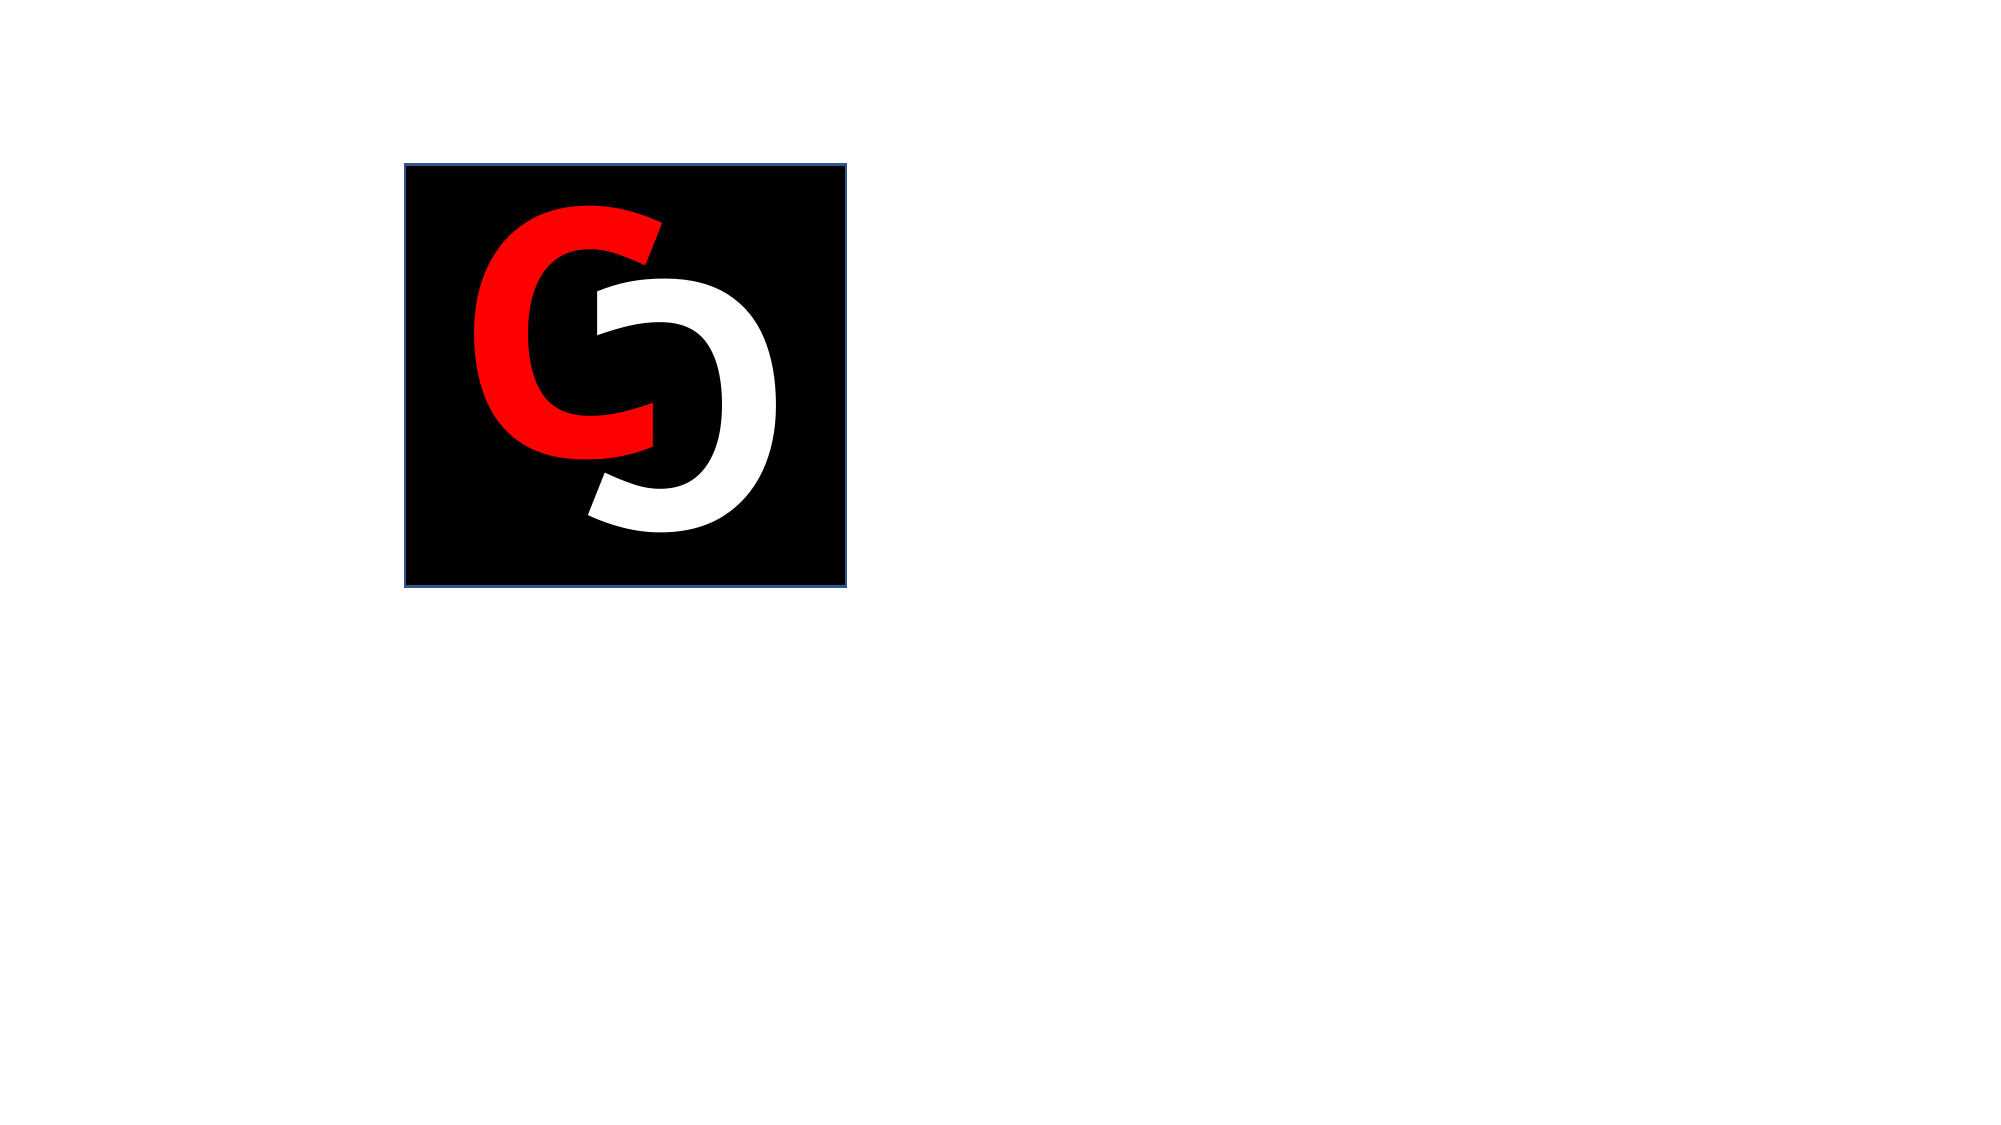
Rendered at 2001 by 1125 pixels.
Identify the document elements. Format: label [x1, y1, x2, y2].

text_box [404, 103, 870, 636]
